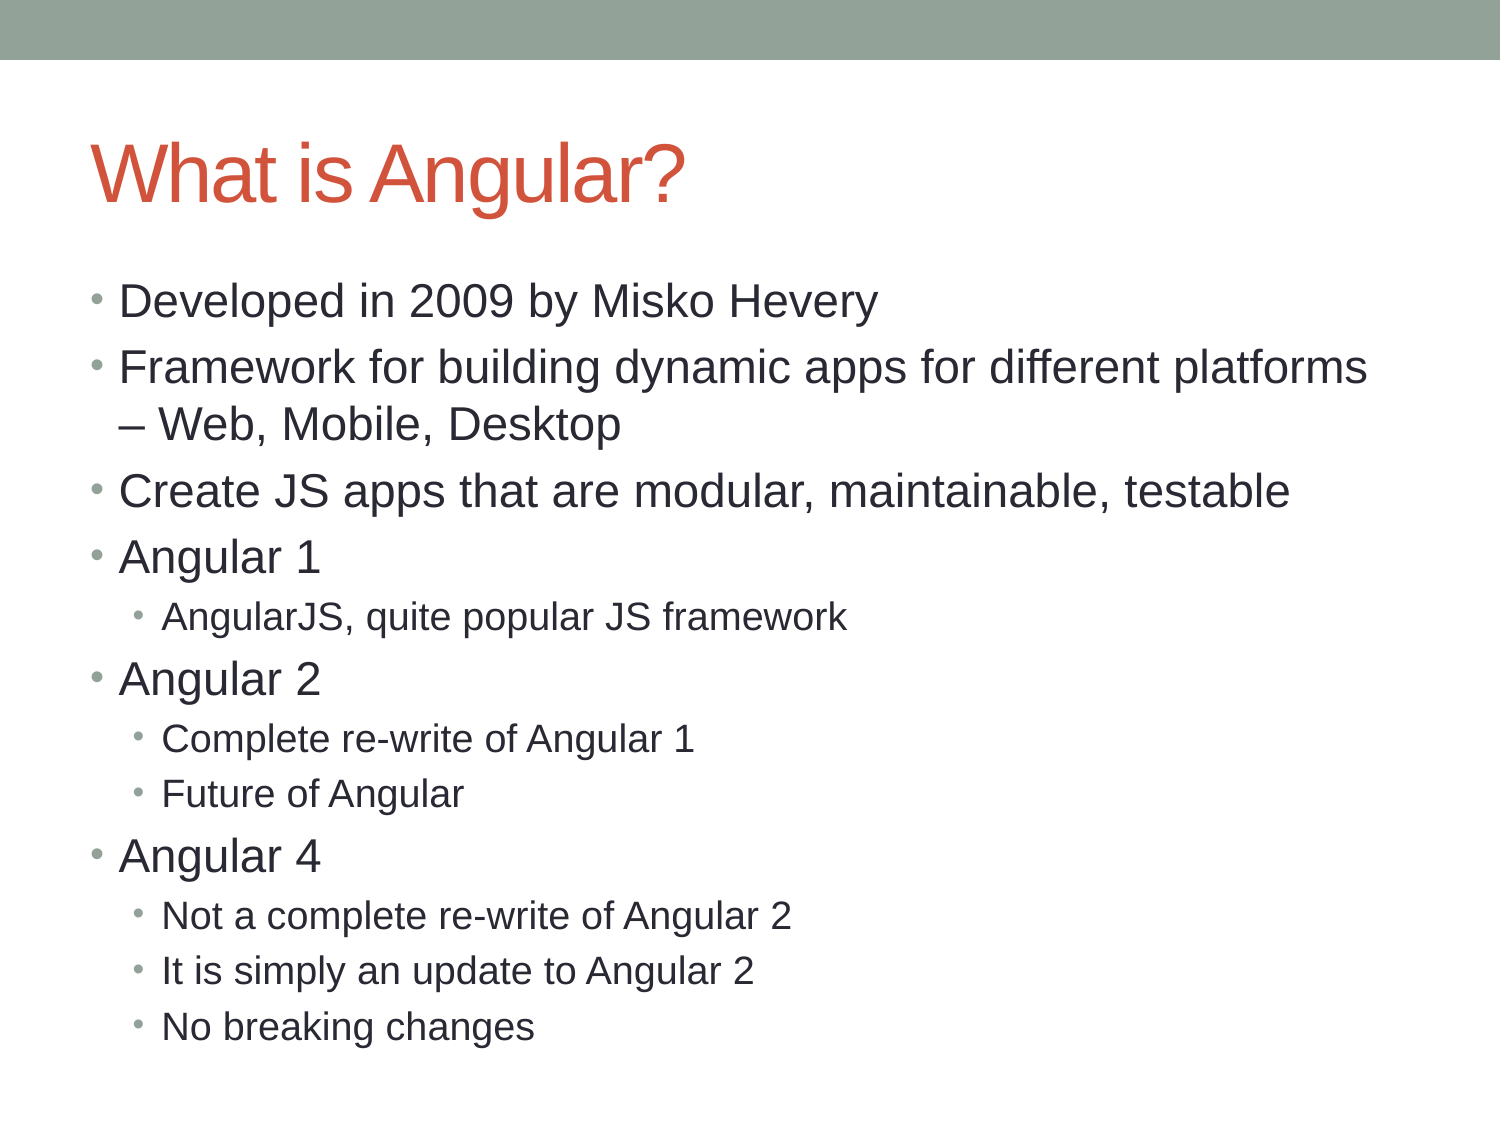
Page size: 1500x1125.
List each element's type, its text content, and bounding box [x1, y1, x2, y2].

title What is Angular? [75, 87, 1425, 250]
list Developed in 2009 by Misko Hevery Framework for building dynamic apps for different platforms – Web, Mobile, Desktop Create JS apps that are modular, maintainable, testable Angular 1 AngularJS, quite popular JS framework Angular 2 Complete re-write of Angular 1 Future of Angular Angular 4 Not a complete re-write of Angular 2 It is simply an update to Angular 2 No breaking changes [75, 262, 1425, 1063]
